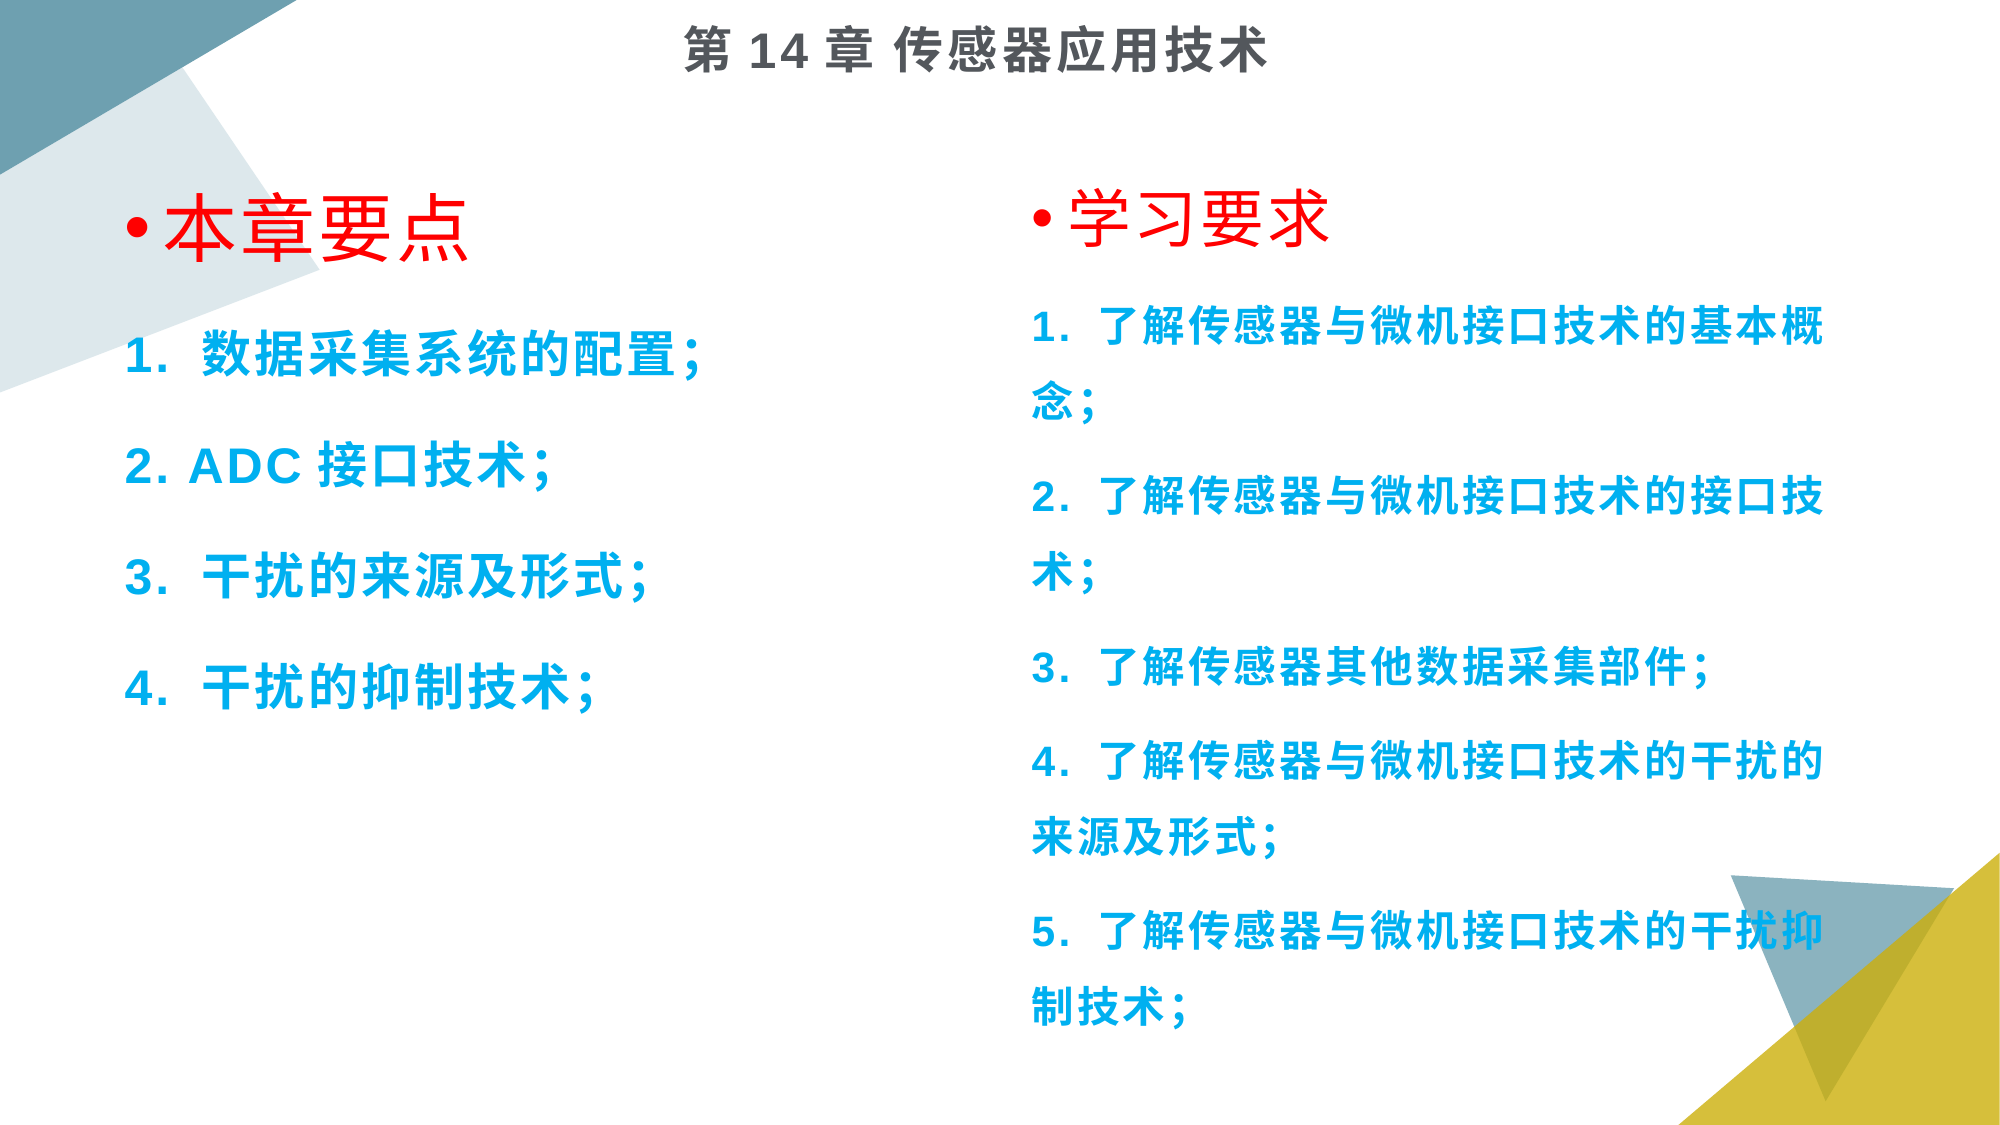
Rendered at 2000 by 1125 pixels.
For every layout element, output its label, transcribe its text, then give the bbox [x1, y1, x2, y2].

list 学习要求 1. 了解传感器与微机接口技术的基本概念； 2. 了解传感器与微机接口技术的接口技术； 3. 了解传感器其他数据采集部件； 4. 了解传感器与微机接口技术的干扰的来源及形式； 5. 了解传感器与微机接口技术的干扰抑制技术； [1016, 156, 1884, 1041]
list 本章要点 1. 数据采集系统的配置； 2. ADC接口技术； 3. 干扰的来源及形式； 4. 干扰的抑制技术； [109, 156, 977, 1041]
title 第14章 传感器应用技术 [640, 10, 1292, 84]
